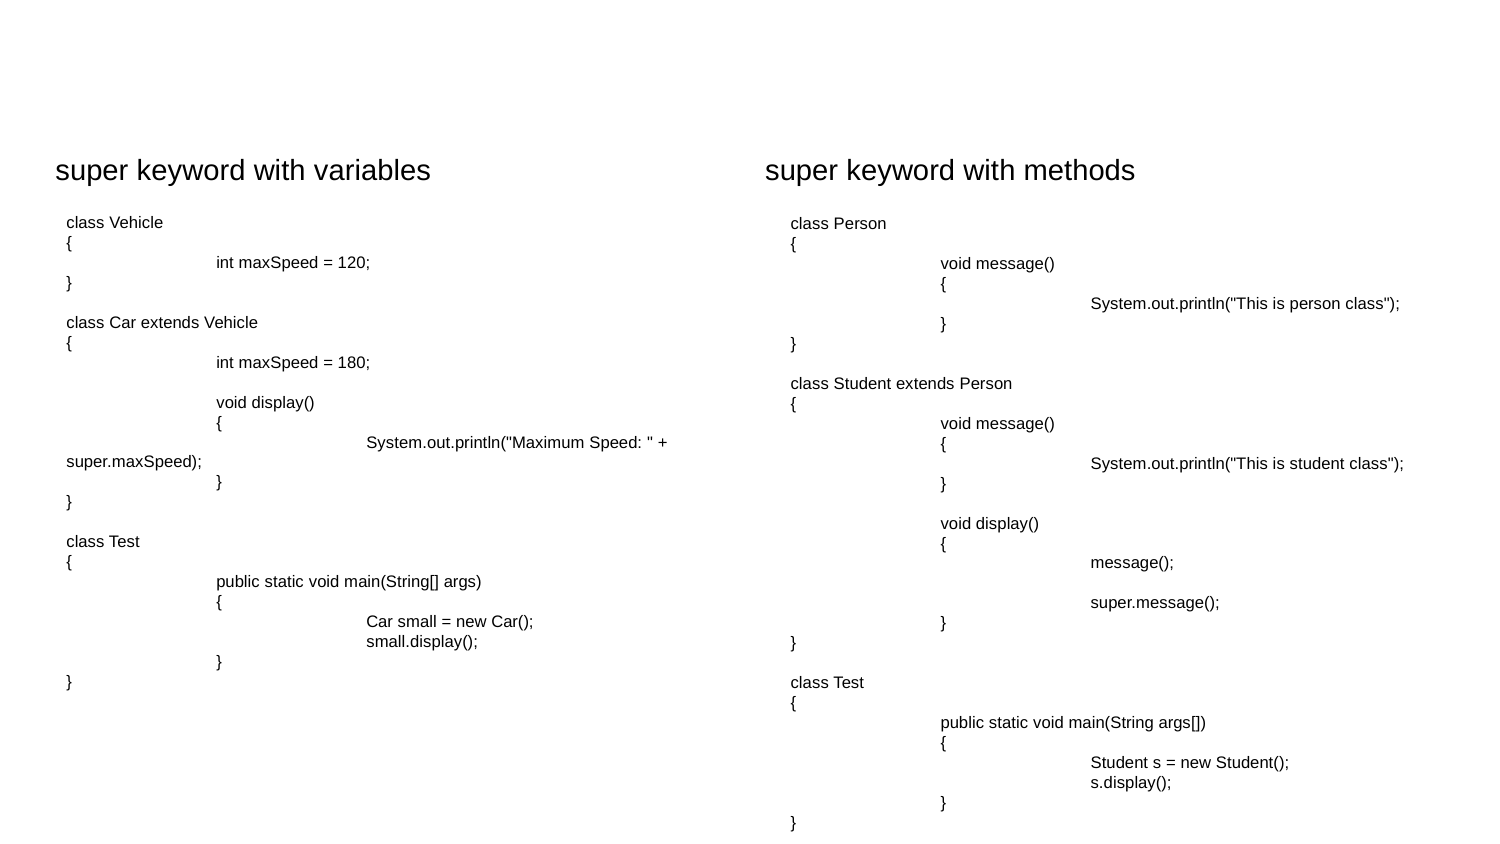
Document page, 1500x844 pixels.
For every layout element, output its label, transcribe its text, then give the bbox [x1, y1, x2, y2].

text_box super keyword with methods [749, 136, 1438, 201]
text_box class Vehicle { int maxSpeed = 120; } class Car extends Vehicle { int maxSpeed = 180; void display() { System.out.println("Maximum Speed: " + super.maxSpeed); } } class Test { public static void main(String[] args) { Car small = new Car(); small.display(); } } [51, 196, 739, 706]
text_box class Person { void message() { System.out.println("This is person class"); } } class Student extends Person { void message() { System.out.println("This is student class"); } void display() { message(); super.message(); } } class Test { public static void main(String args[]) { Student s = new Student(); s.display(); } } [775, 198, 1464, 844]
text_box super keyword with variables [40, 136, 728, 201]
